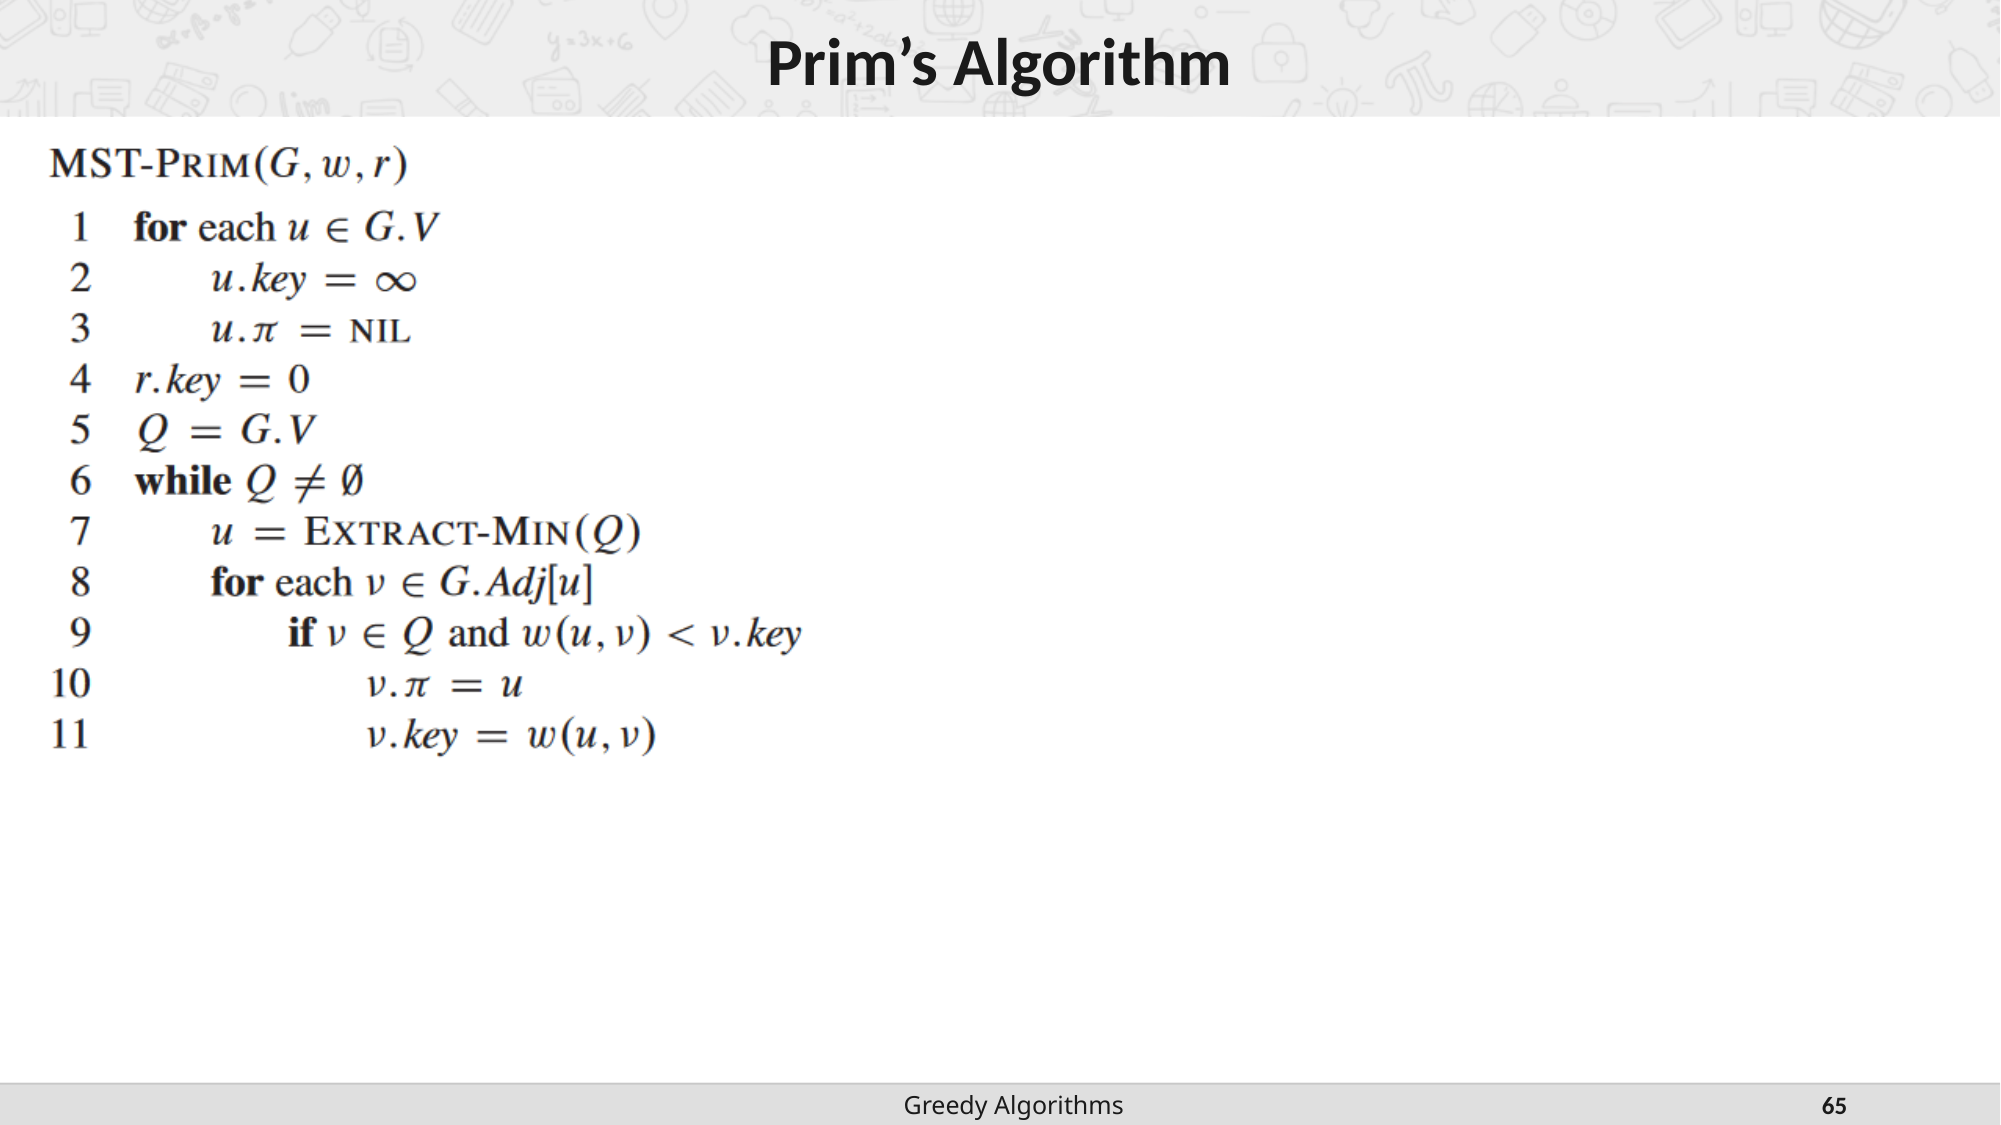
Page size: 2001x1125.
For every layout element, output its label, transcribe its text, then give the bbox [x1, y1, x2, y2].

picture [43, 135, 823, 762]
title Prim’s Algorithm [0, 0, 2000, 117]
